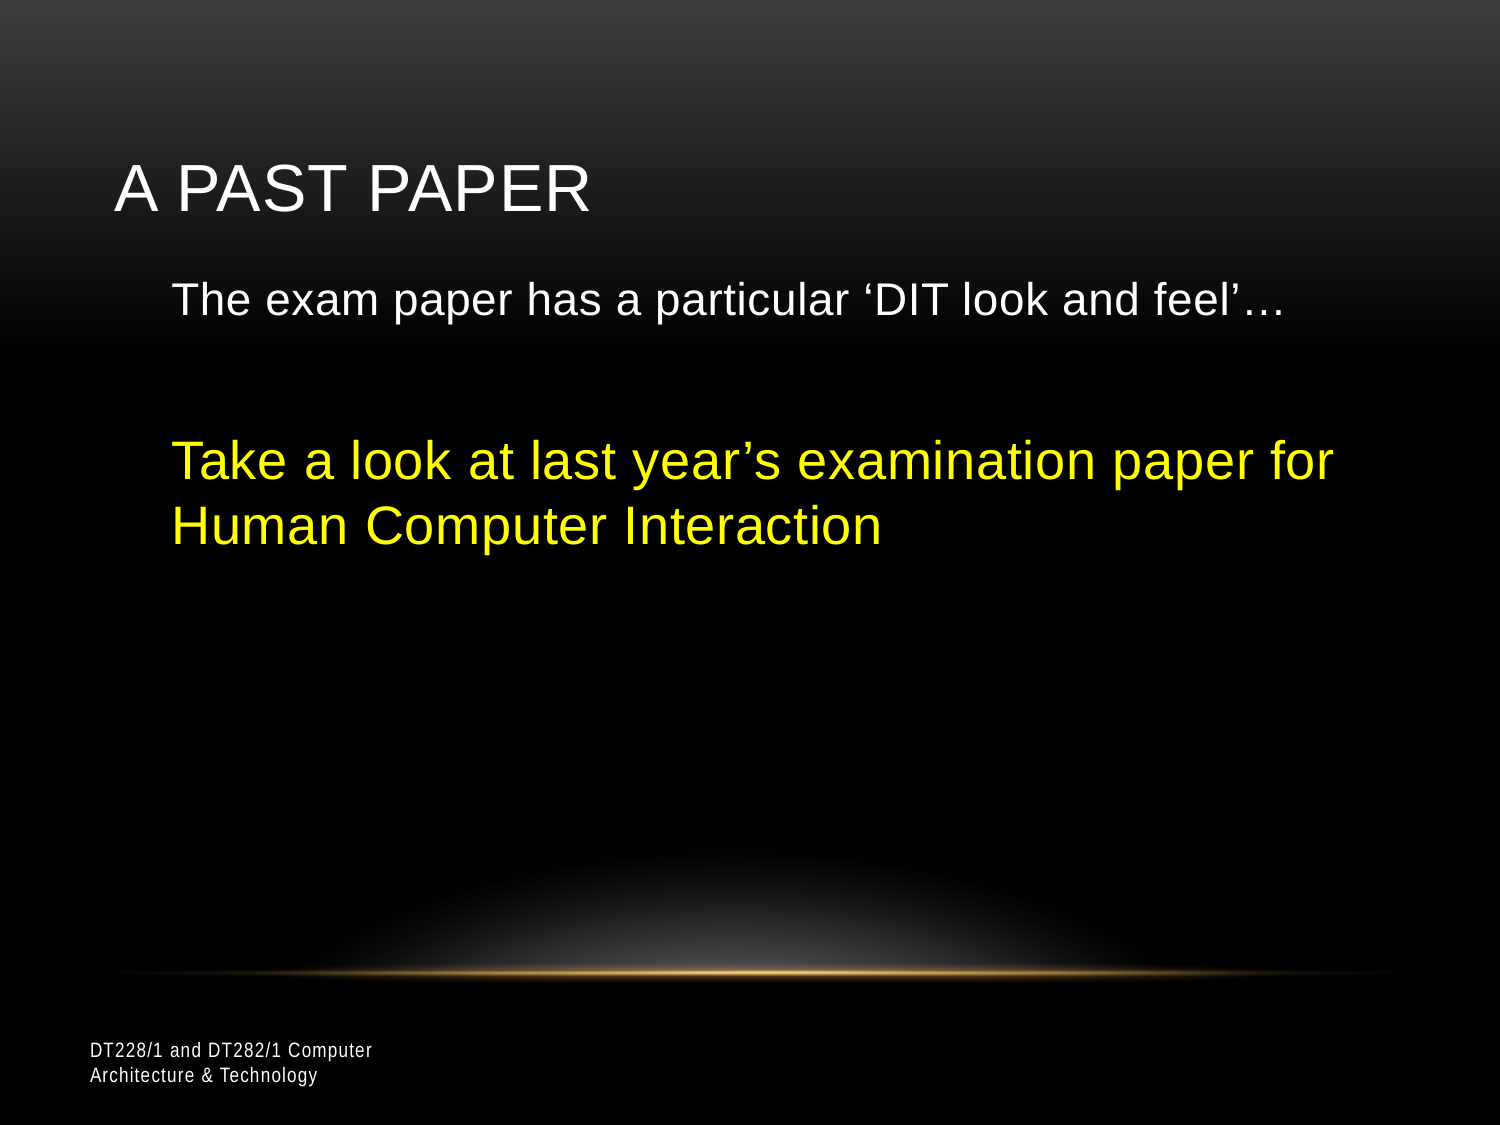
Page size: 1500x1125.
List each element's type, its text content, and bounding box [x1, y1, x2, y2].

title A Past Paper [99, 45, 1400, 233]
slide_number DT228/1 and DT282/1 Computer Architecture & Technology [75, 1024, 425, 1100]
list The exam paper has a particular ‘DIT look and feel’… Take a look at last year’s examination paper for Human Computer Interaction [99, 262, 1400, 938]
picture [0, 0, 1500, 1125]
